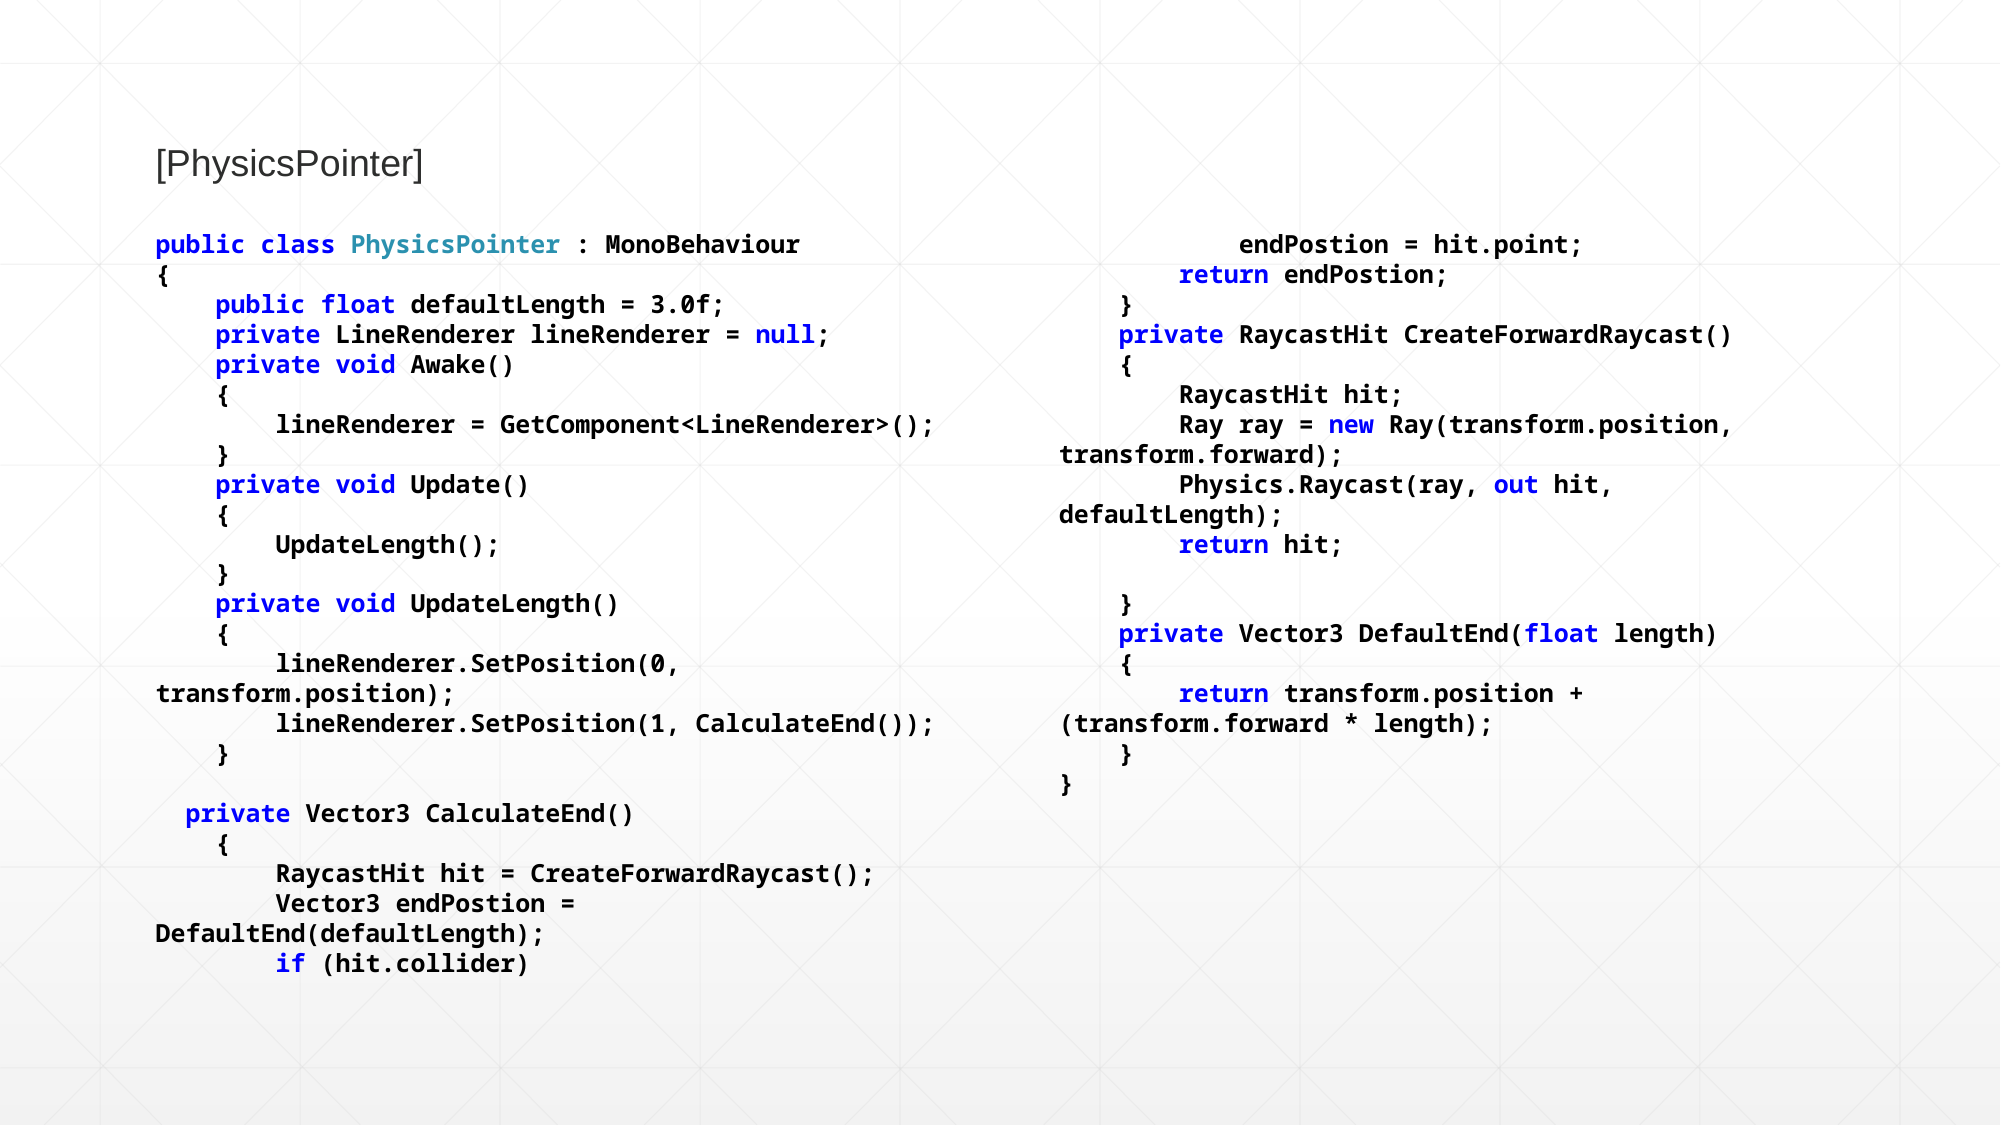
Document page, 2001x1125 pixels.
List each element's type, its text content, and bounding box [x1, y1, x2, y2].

text_box [PhysicsPointer] [140, 131, 1143, 192]
text_box public class PhysicsPointer : MonoBehaviour { public float defaultLength = 3.0f; private LineRenderer lineRenderer = null; private void Awake() { lineRenderer = GetComponent<LineRenderer>(); } private void Update() { UpdateLength(); } private void UpdateLength() { lineRenderer.SetPosition(0, transform.position); lineRenderer.SetPosition(1, CalculateEnd()); } private Vector3 CalculateEnd() { RaycastHit hit = CreateForwardRaycast(); Vector3 endPostion = DefaultEnd(defaultLength); if (hit.collider) endPostion = hit.point; return endPostion; } private RaycastHit CreateForwardRaycast() { RaycastHit hit; Ray ray = new Ray(transform.position, transform.forward); Physics.Raycast(ray, out hit, defaultLength); return hit; } private Vector3 DefaultEnd(float length) { return transform.position + (transform.forward * length); } } [140, 221, 1859, 1008]
